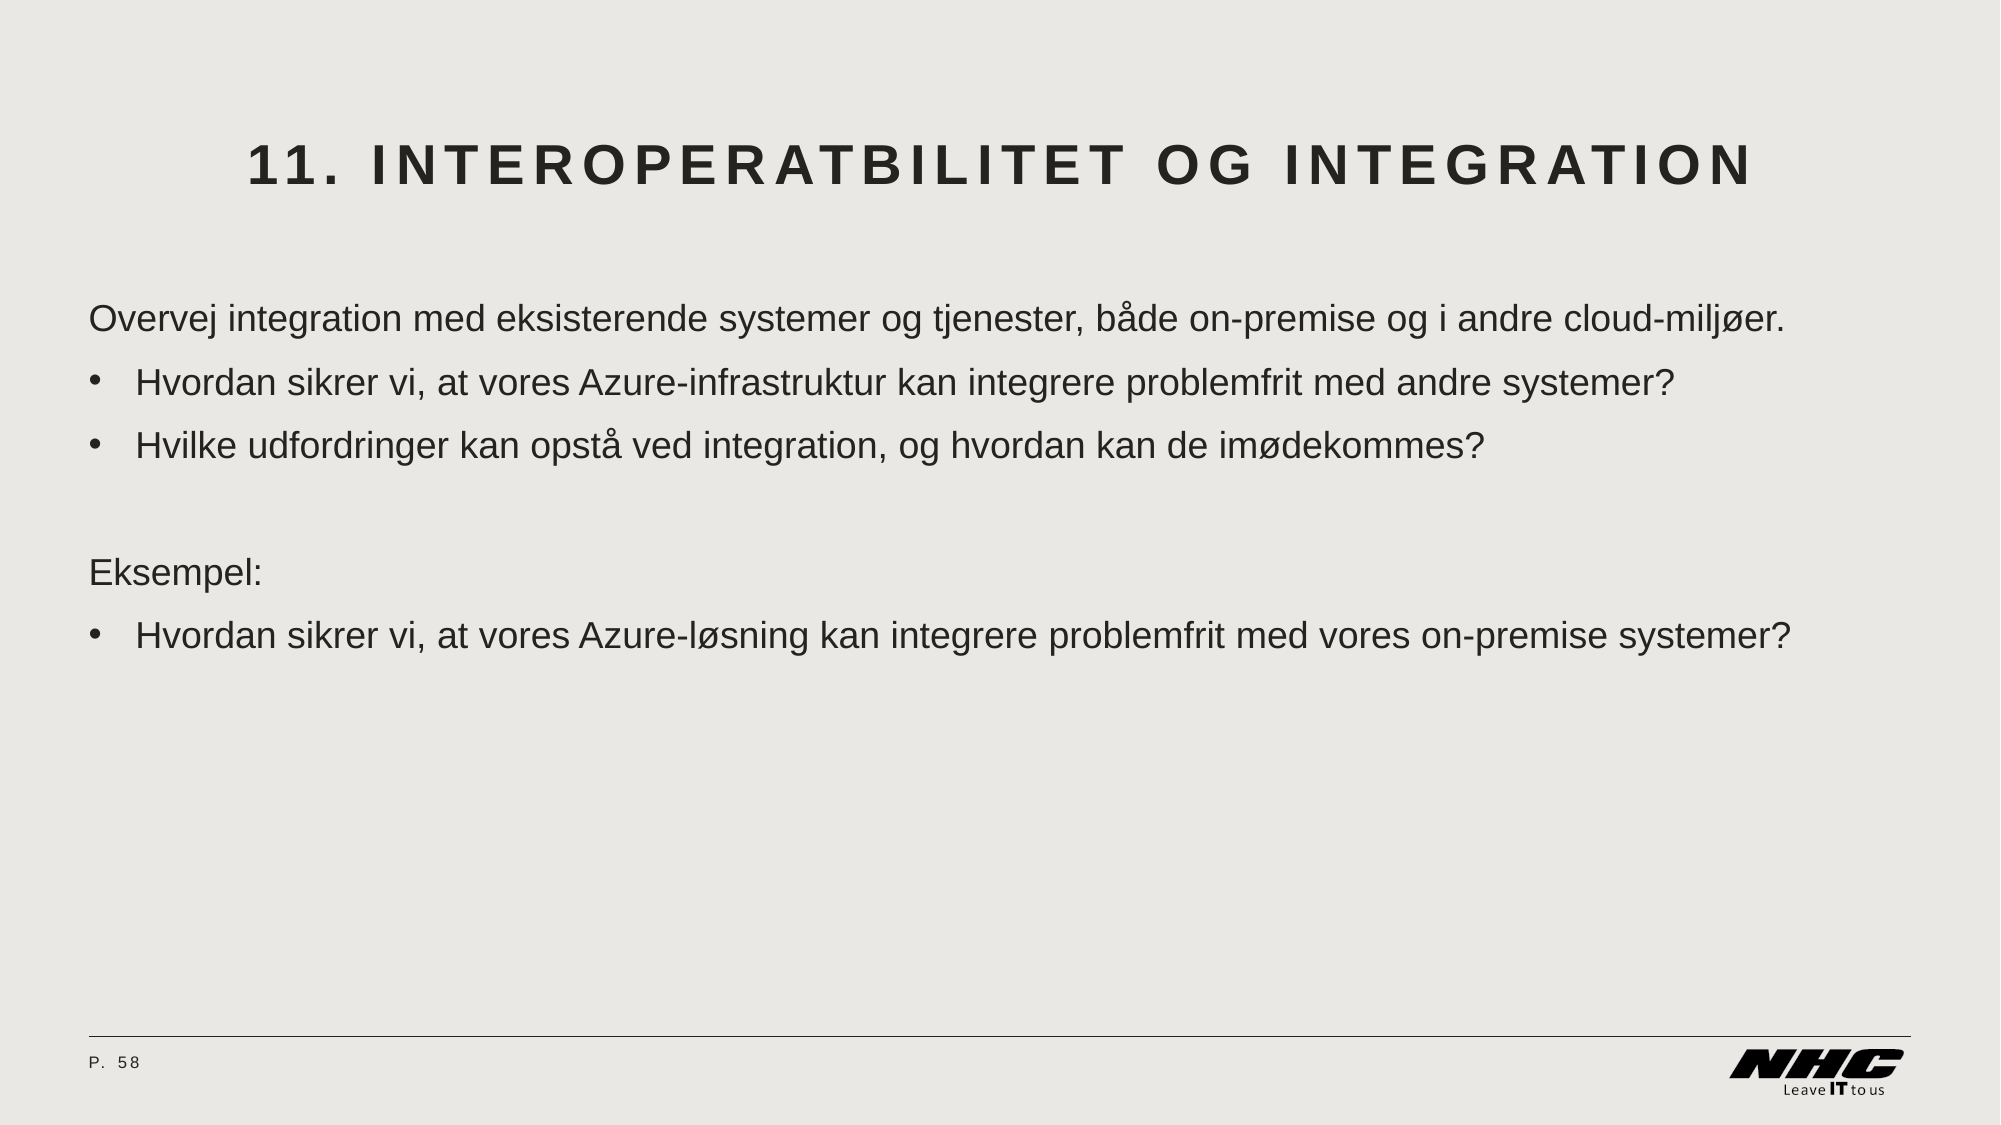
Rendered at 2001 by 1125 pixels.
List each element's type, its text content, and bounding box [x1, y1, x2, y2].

list Overvej integration med eksisterende systemer og tjenester, både on-premise og i andre cloud-miljøer. Hvordan sikrer vi, at vores Azure-infrastruktur kan integrere problemfrit med andre systemer? Hvilke udfordringer kan opstå ved integration, og hvordan kan de imødekommes? Eksempel: Hvordan sikrer vi, at vores Azure-løsning kan integrere problemfrit med vores on-premise systemer? [88, 288, 1911, 974]
slide_number P. 58 [88, 1053, 163, 1095]
title 11. Interoperatbilitet og Integration [88, 124, 1911, 267]
picture [1729, 1049, 1904, 1095]
